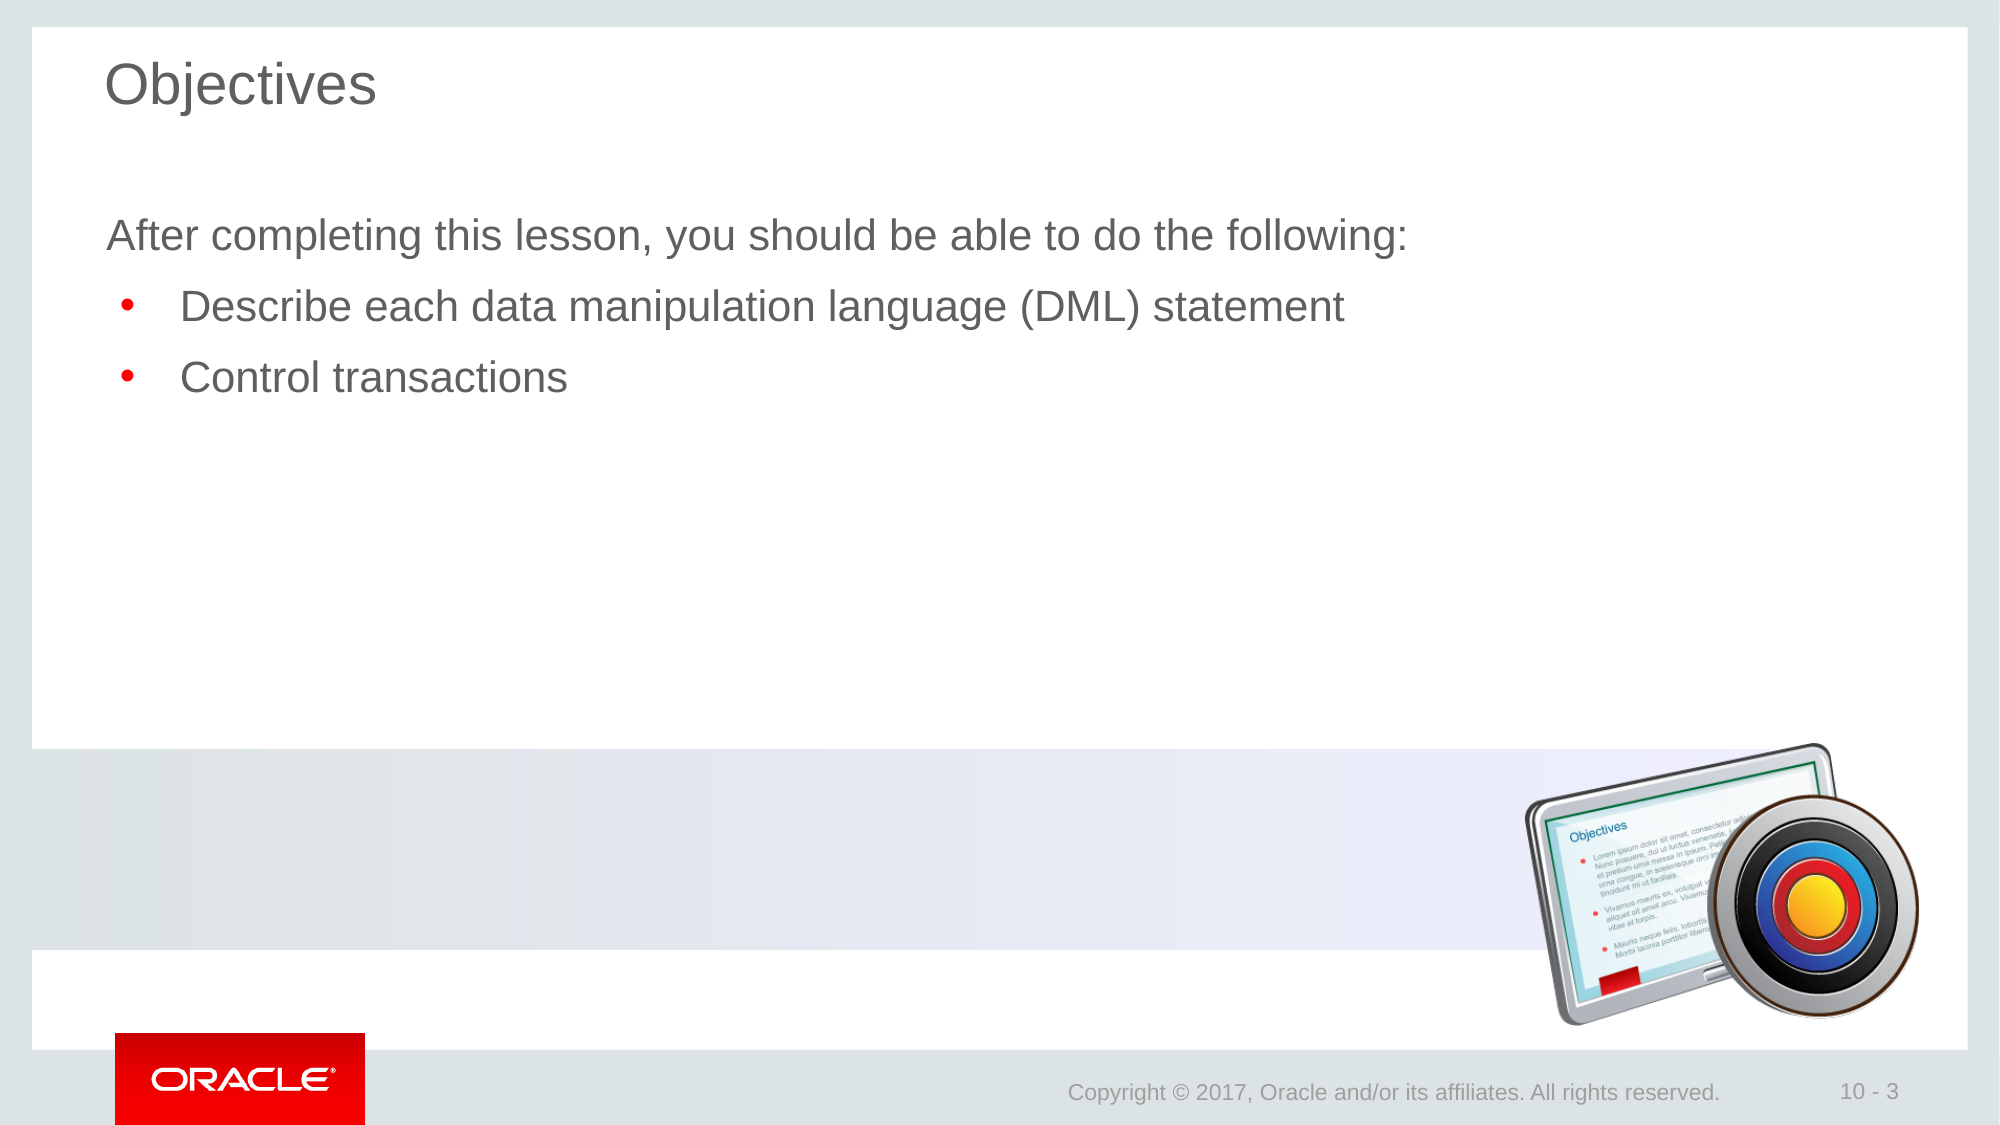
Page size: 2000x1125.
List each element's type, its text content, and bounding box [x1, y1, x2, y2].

picture [1525, 743, 1920, 1027]
picture [115, 1033, 365, 1125]
list After completing this lesson, you should be able to do the following: Describe each data manipulation language (DML) statement Control transactions [101, 203, 1898, 505]
text_box [30, 749, 1520, 950]
title Objectives [101, 43, 1898, 188]
